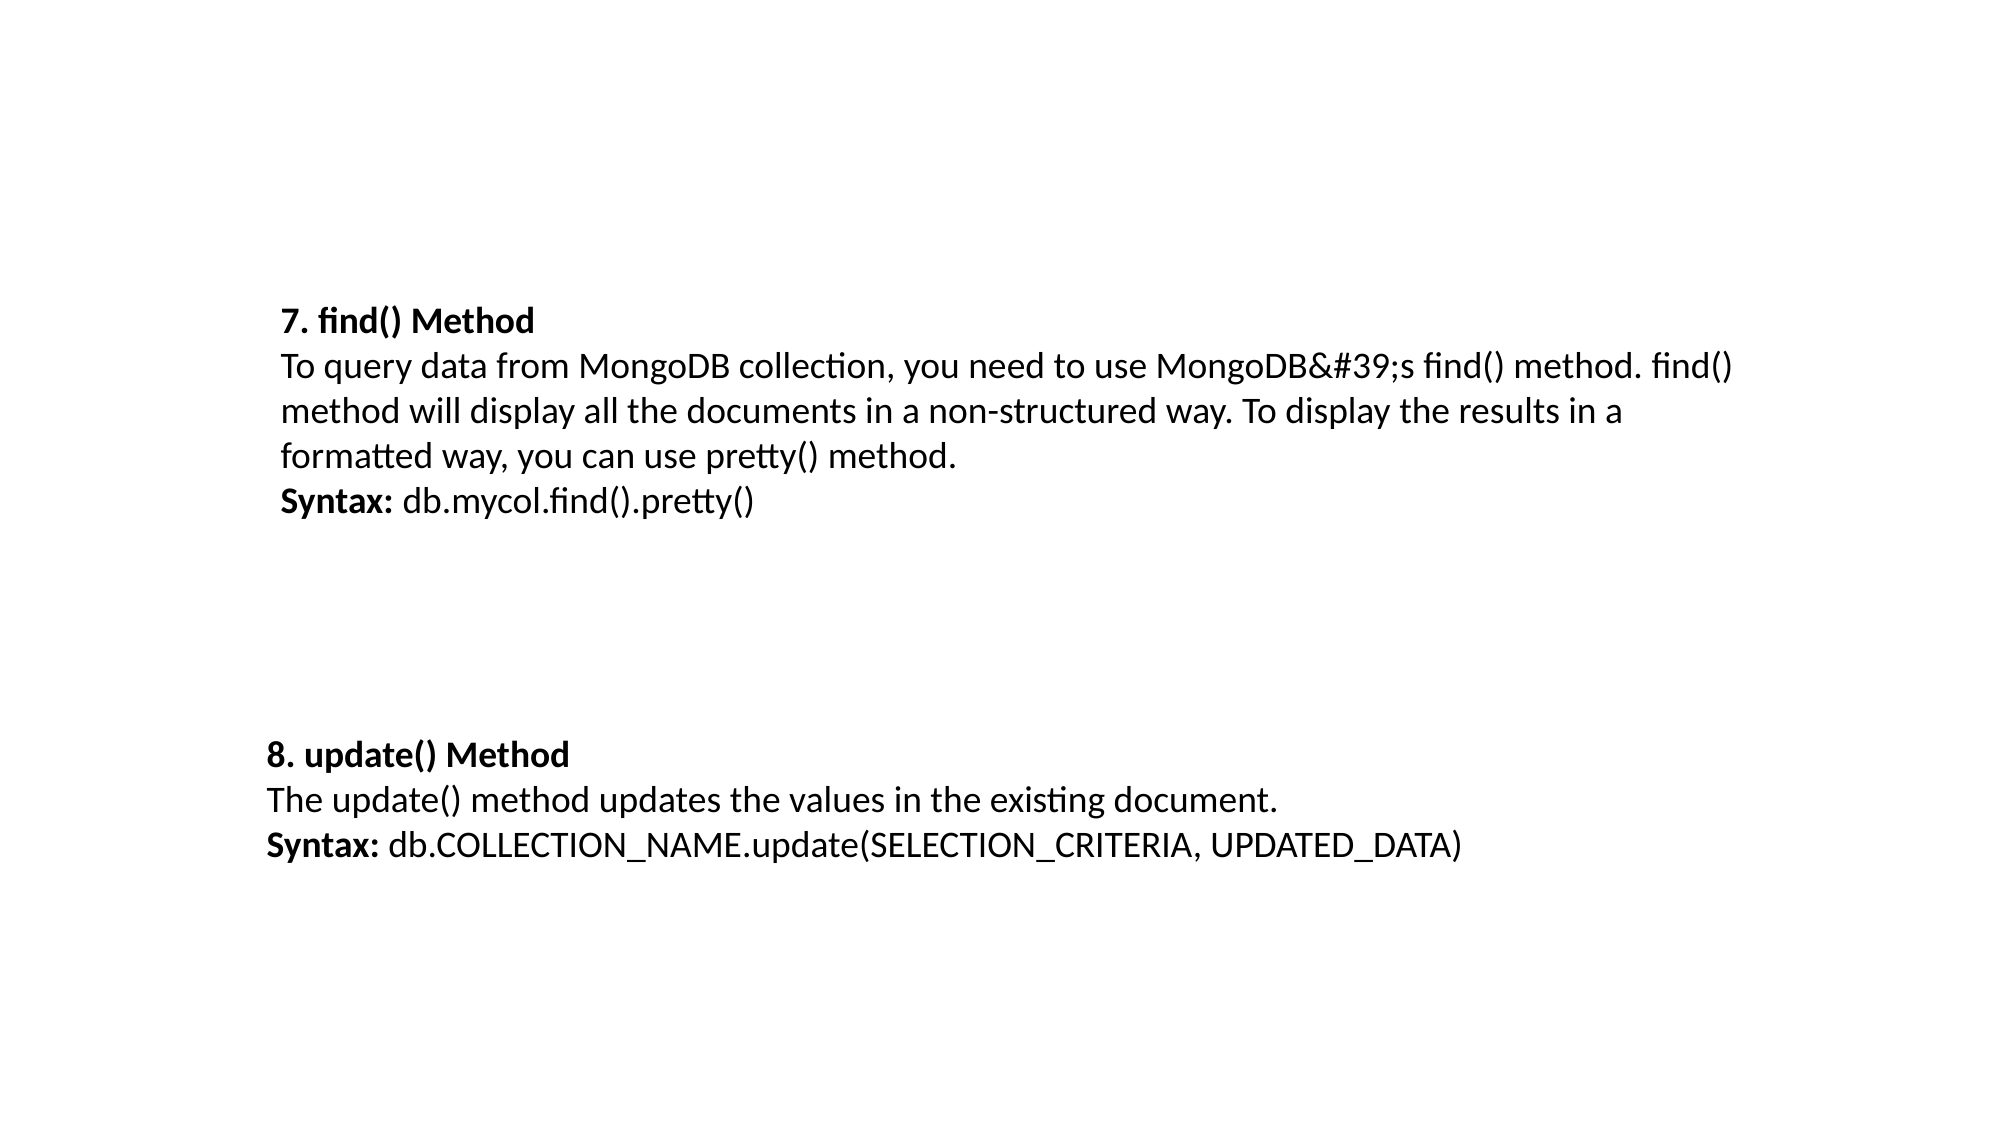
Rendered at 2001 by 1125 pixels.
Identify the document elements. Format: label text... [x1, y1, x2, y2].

text_box 8. update() Method The update() method updates the values in the existing document. Syntax: db.COLLECTION_NAME.update(SELECTION_CRITERIA, UPDATED_DATA) [251, 317, 2000, 1008]
text_box 7. find() Method To query data from MongoDB collection, you need to use MongoDB&#39;s find() method. find() method will display all the documents in a non-structured way. To display the results in a formatted way, you can use pretty() method. Syntax: db.mycol.find().pretty() [265, 289, 1816, 529]
